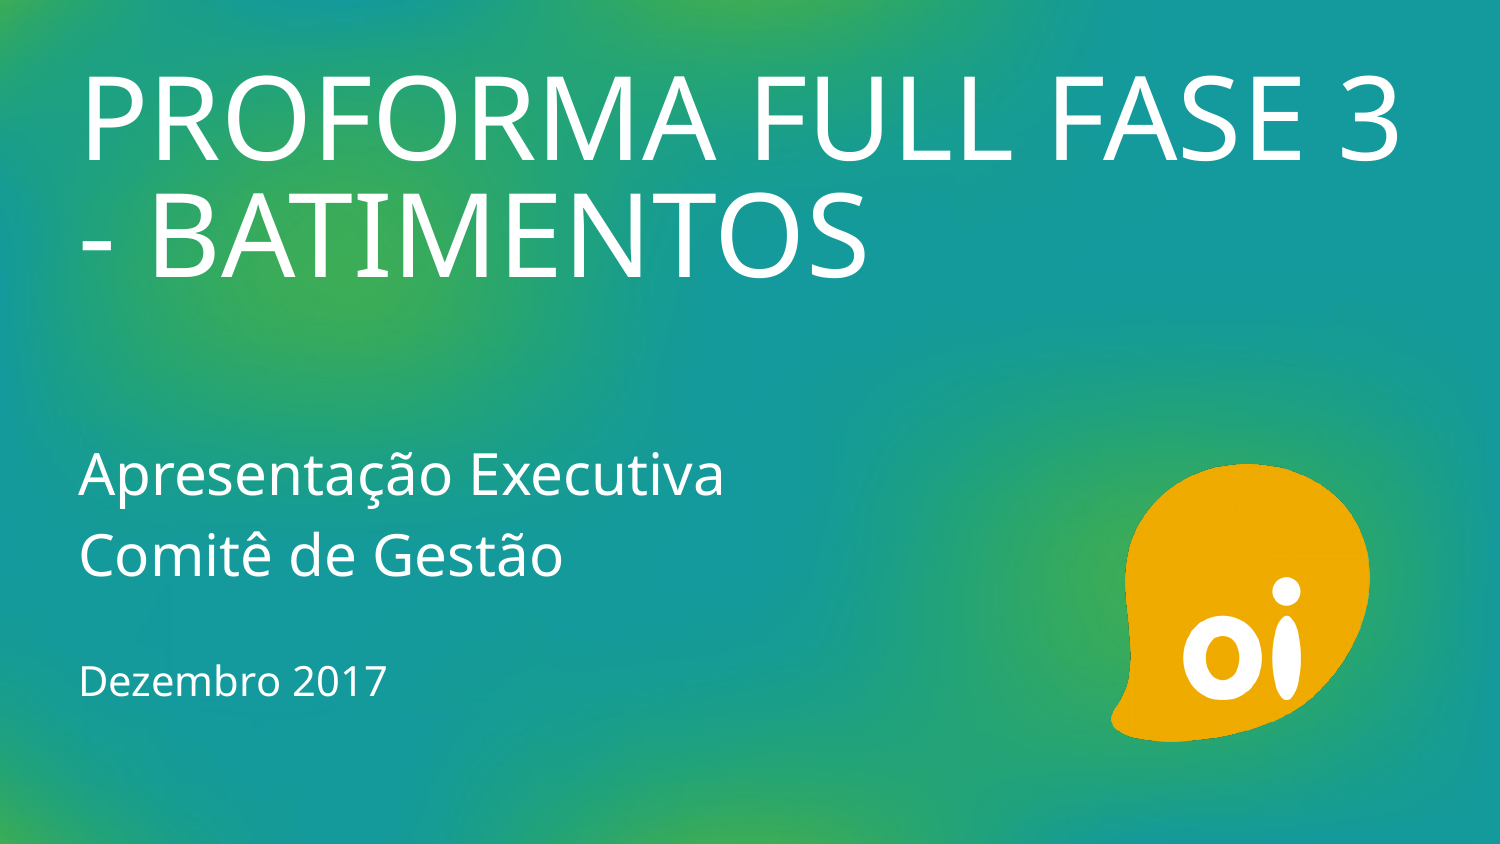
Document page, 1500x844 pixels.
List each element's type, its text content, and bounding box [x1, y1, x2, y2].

list Apresentação Executiva Comitê de Gestão Dezembro 2017 [78, 436, 1077, 752]
title PROFORMA FULL FASE 3 - BATIMENTOS [78, 67, 1425, 187]
picture [0, 0, 1500, 844]
